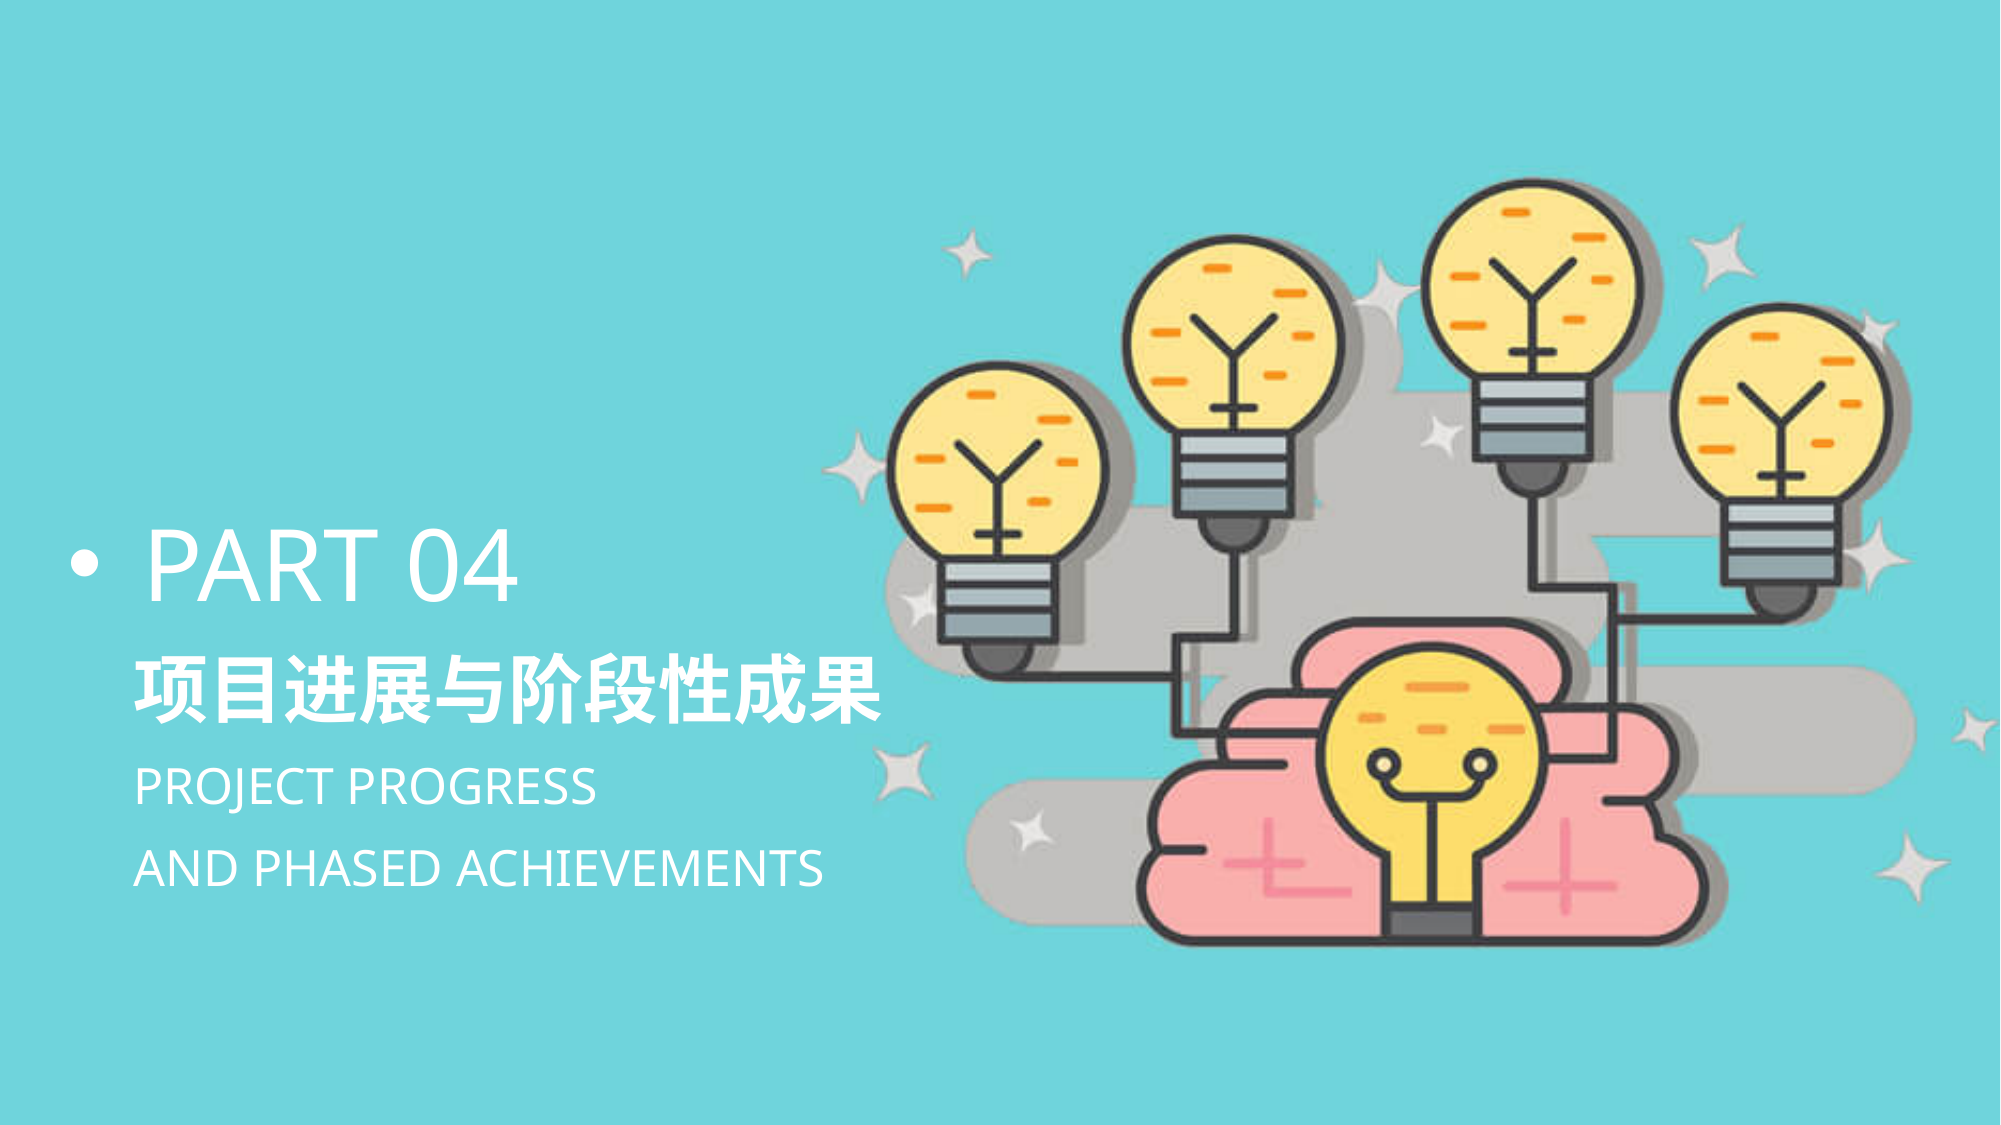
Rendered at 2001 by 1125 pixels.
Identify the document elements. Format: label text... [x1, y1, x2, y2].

text_box PART 04 [0, 494, 665, 629]
picture [0, 0, 2001, 1125]
text_box 项目进展与阶段性成果 PROJECT PROGRESS AND PHASED ACHIEVEMENTS [118, 635, 925, 904]
